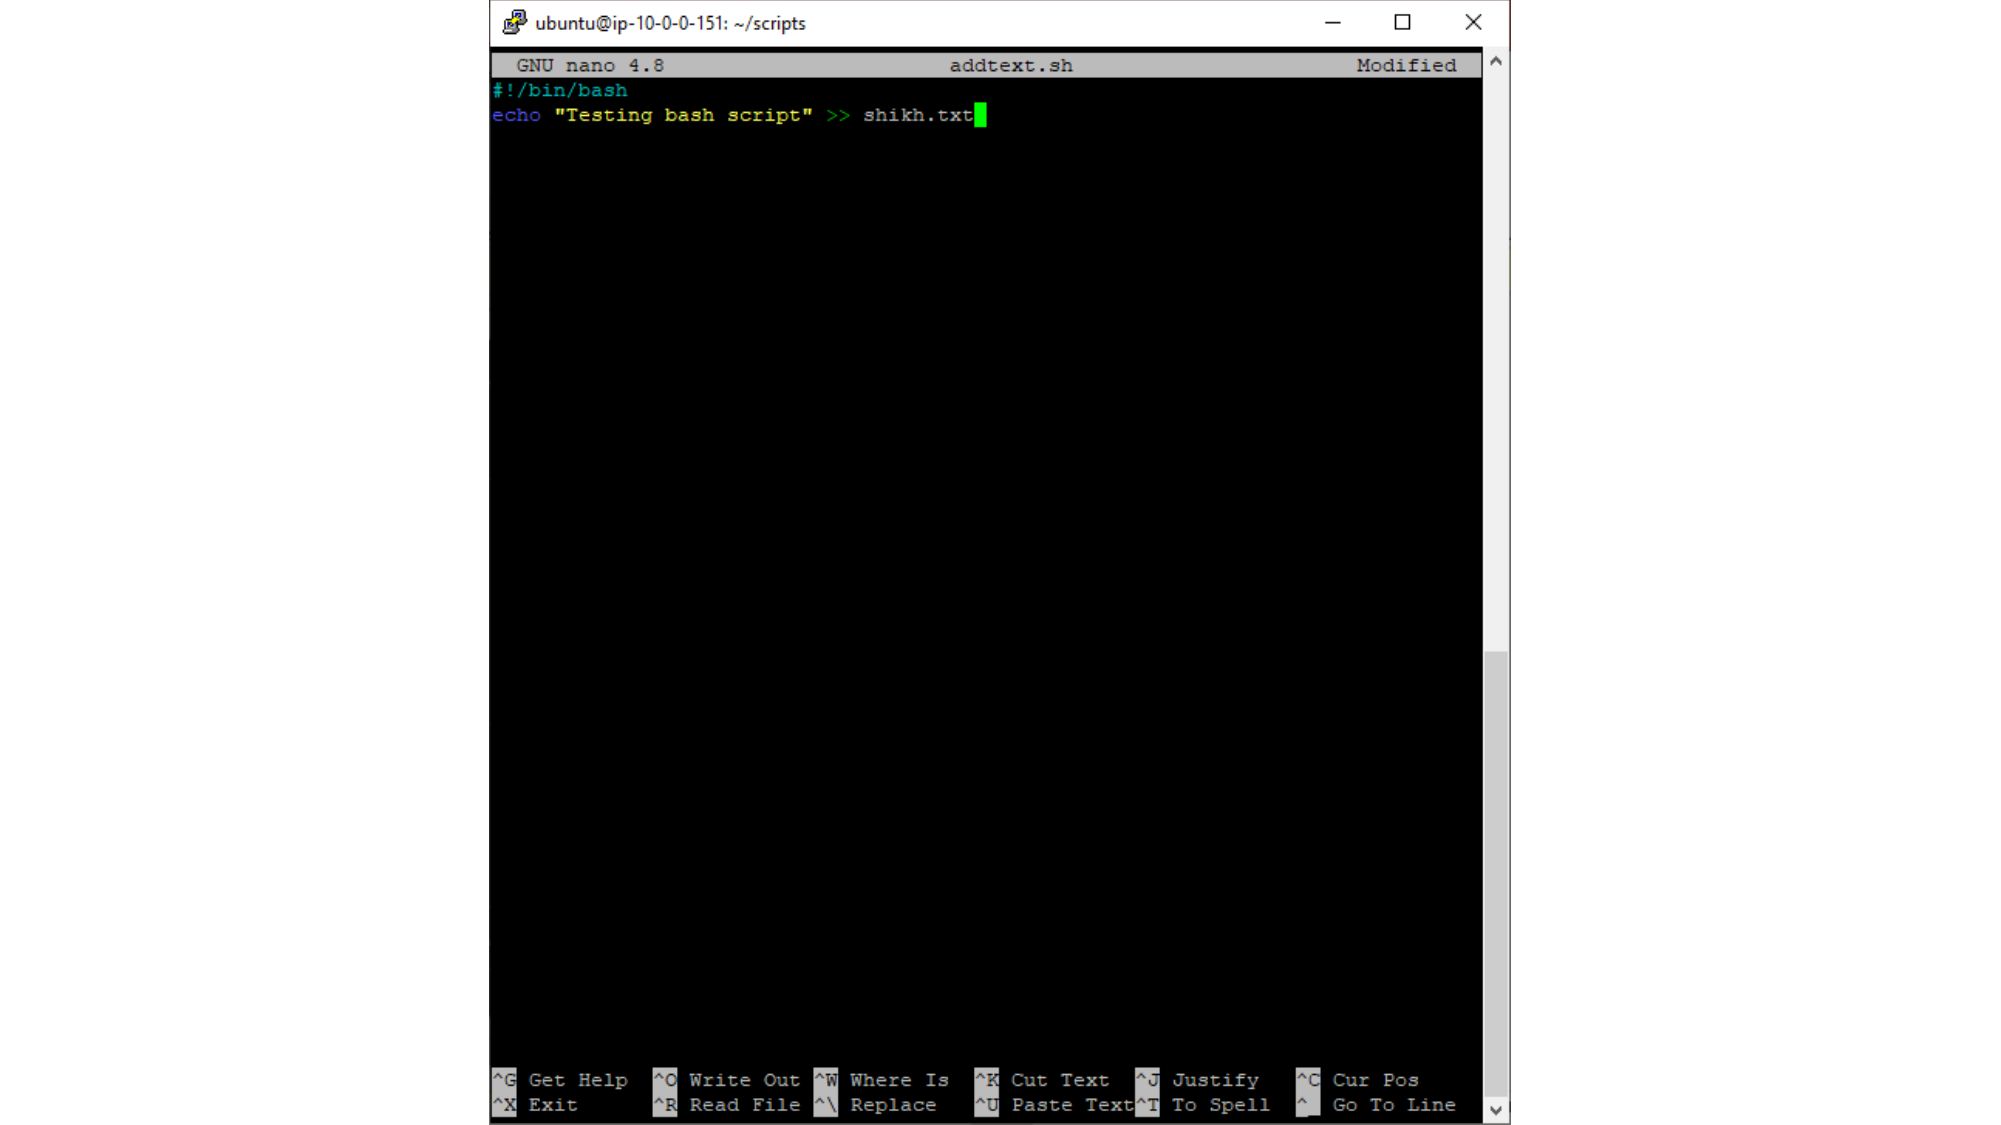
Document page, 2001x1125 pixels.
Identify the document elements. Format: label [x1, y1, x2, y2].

picture [489, 0, 1511, 1125]
